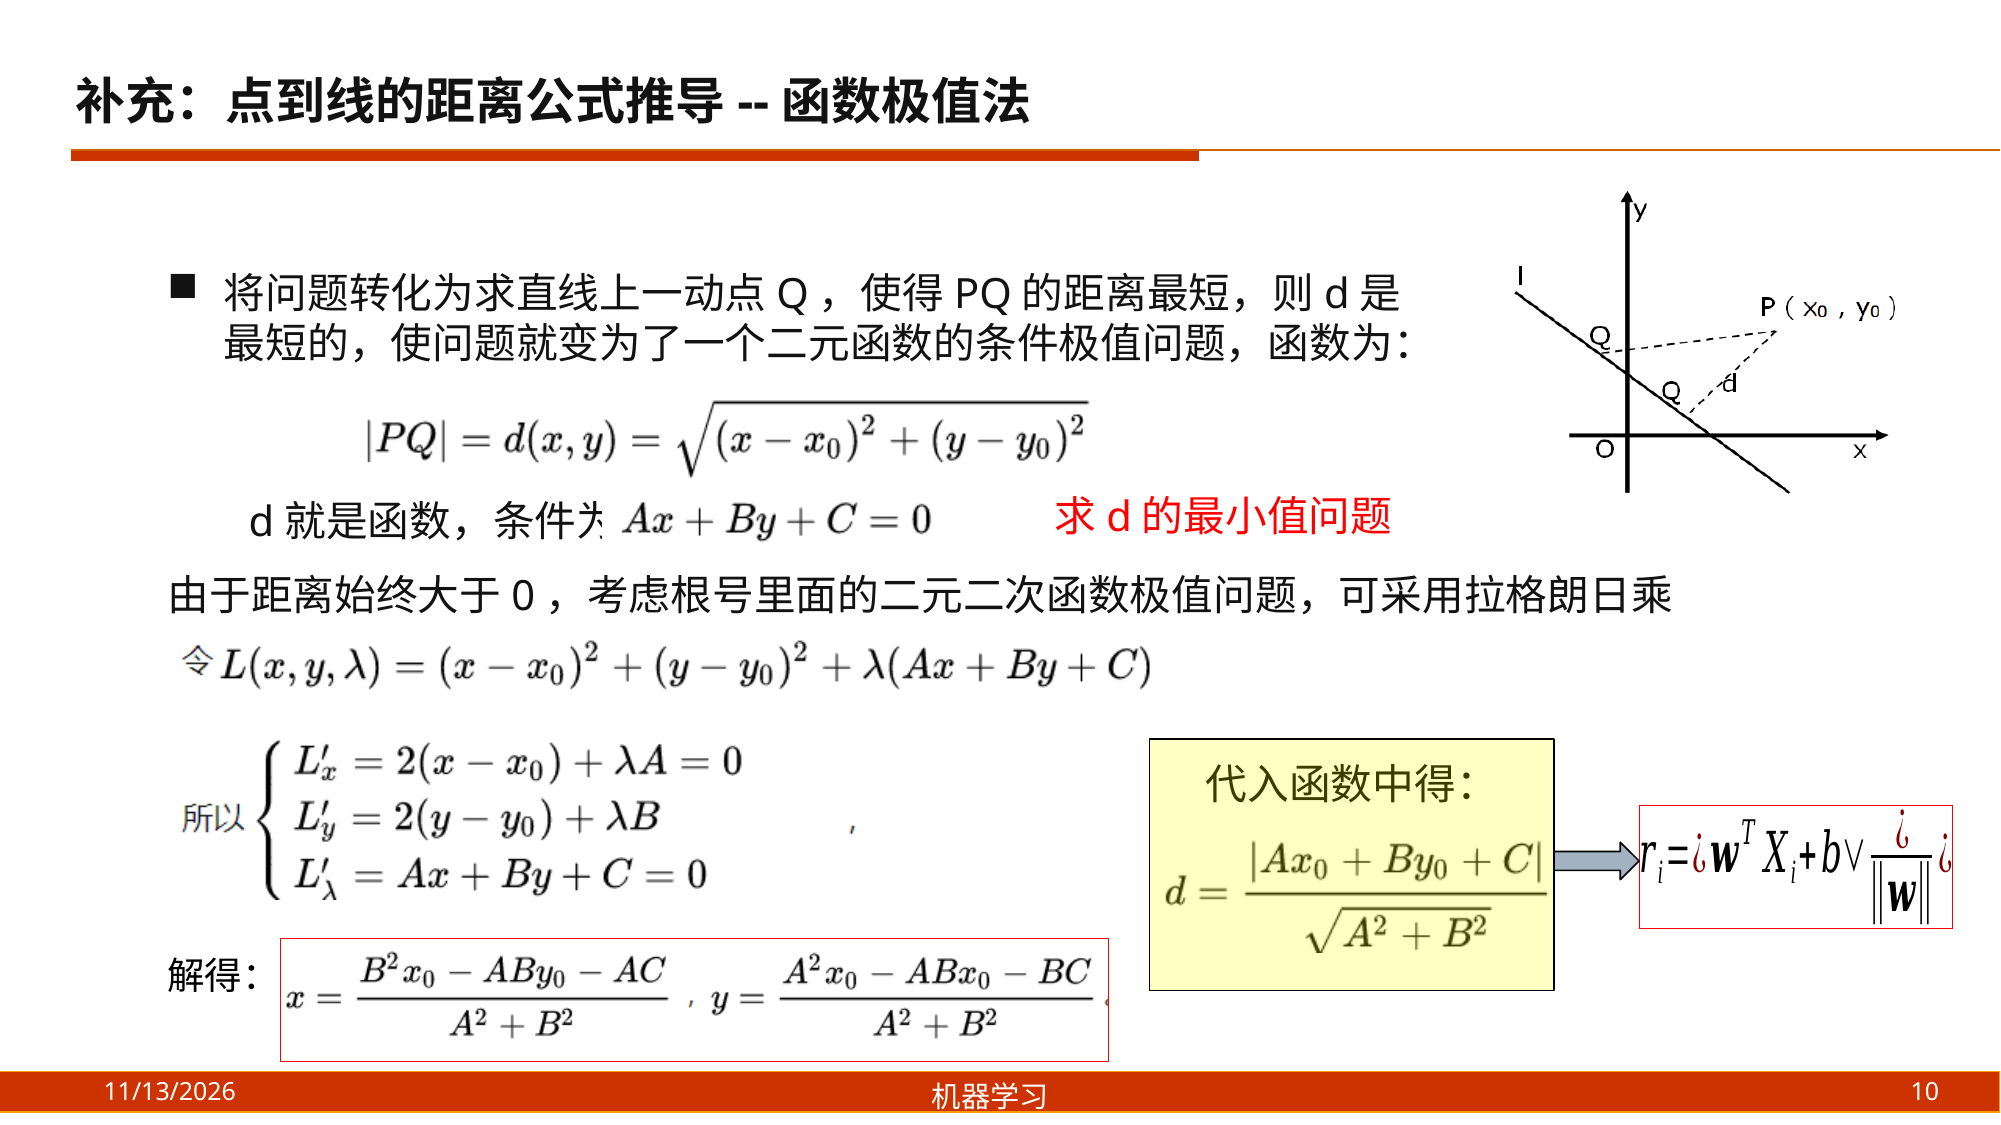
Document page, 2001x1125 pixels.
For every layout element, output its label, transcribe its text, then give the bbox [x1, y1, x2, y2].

slide_number 10 [1505, 1074, 1940, 1113]
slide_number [103, 1074, 538, 1115]
picture [152, 622, 1167, 900]
picture [340, 399, 1095, 483]
text_box 解得： [152, 944, 265, 1005]
text_box 由于距离始终大于0，考虑根号里面的二元二次函数极值问题，可采用拉格朗日乘数法。 [152, 561, 1724, 677]
picture [602, 490, 939, 547]
text_box 补充：点到线的距离公式推导--函数极值法 [60, 62, 1046, 138]
text_box d就是函数，条件为： [233, 487, 675, 553]
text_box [1127, 738, 1577, 991]
text_box 求d的最小值问题 [1039, 482, 1465, 548]
picture [280, 938, 1109, 1062]
text_box [1577, 842, 1640, 880]
picture [1477, 177, 1940, 514]
